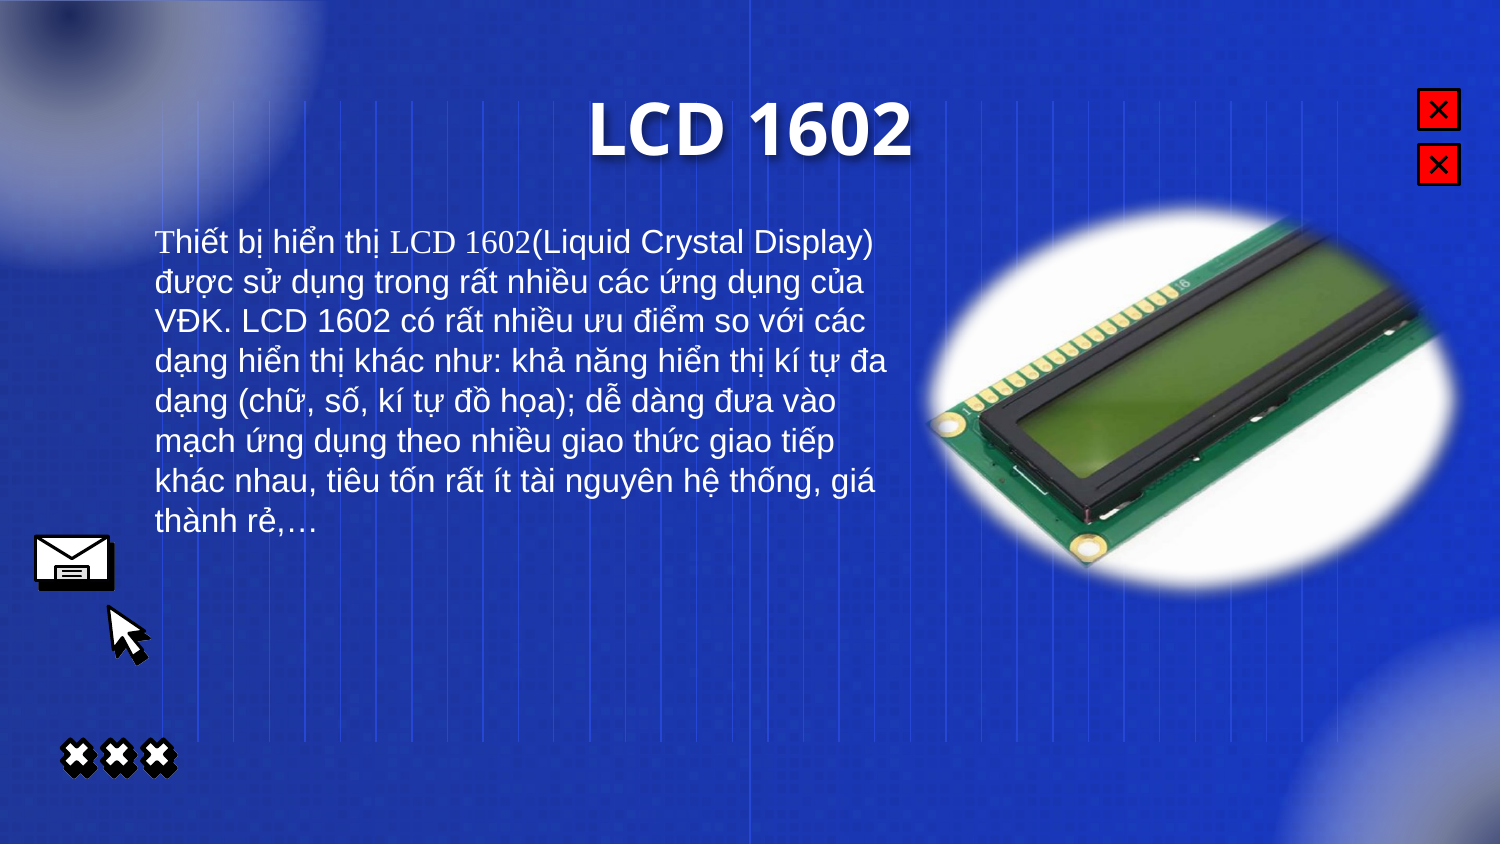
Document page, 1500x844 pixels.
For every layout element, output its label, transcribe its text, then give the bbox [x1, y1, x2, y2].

picture [909, 190, 1473, 607]
title LCD 1602 [118, 88, 1382, 164]
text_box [35, 535, 109, 582]
text_box [108, 606, 145, 657]
list Thiết bị hiển thị LCD 1602(Liquid Crystal Display) được sử dụng trong rất nhiều các ứng dụng của VĐK. LCD 1602 có rất nhiều ưu điểm so với các dạng hiển thị khác như: khả năng hiển thị kí tự đa dạng (chữ, số, kí tự đồ họa); dễ dàng đưa vào mạch ứng dụng theo nhiều giao thức giao tiếp khác nhau, tiêu tốn rất ít tài nguyên hệ thống, giá thành rẻ,… [139, 218, 904, 579]
